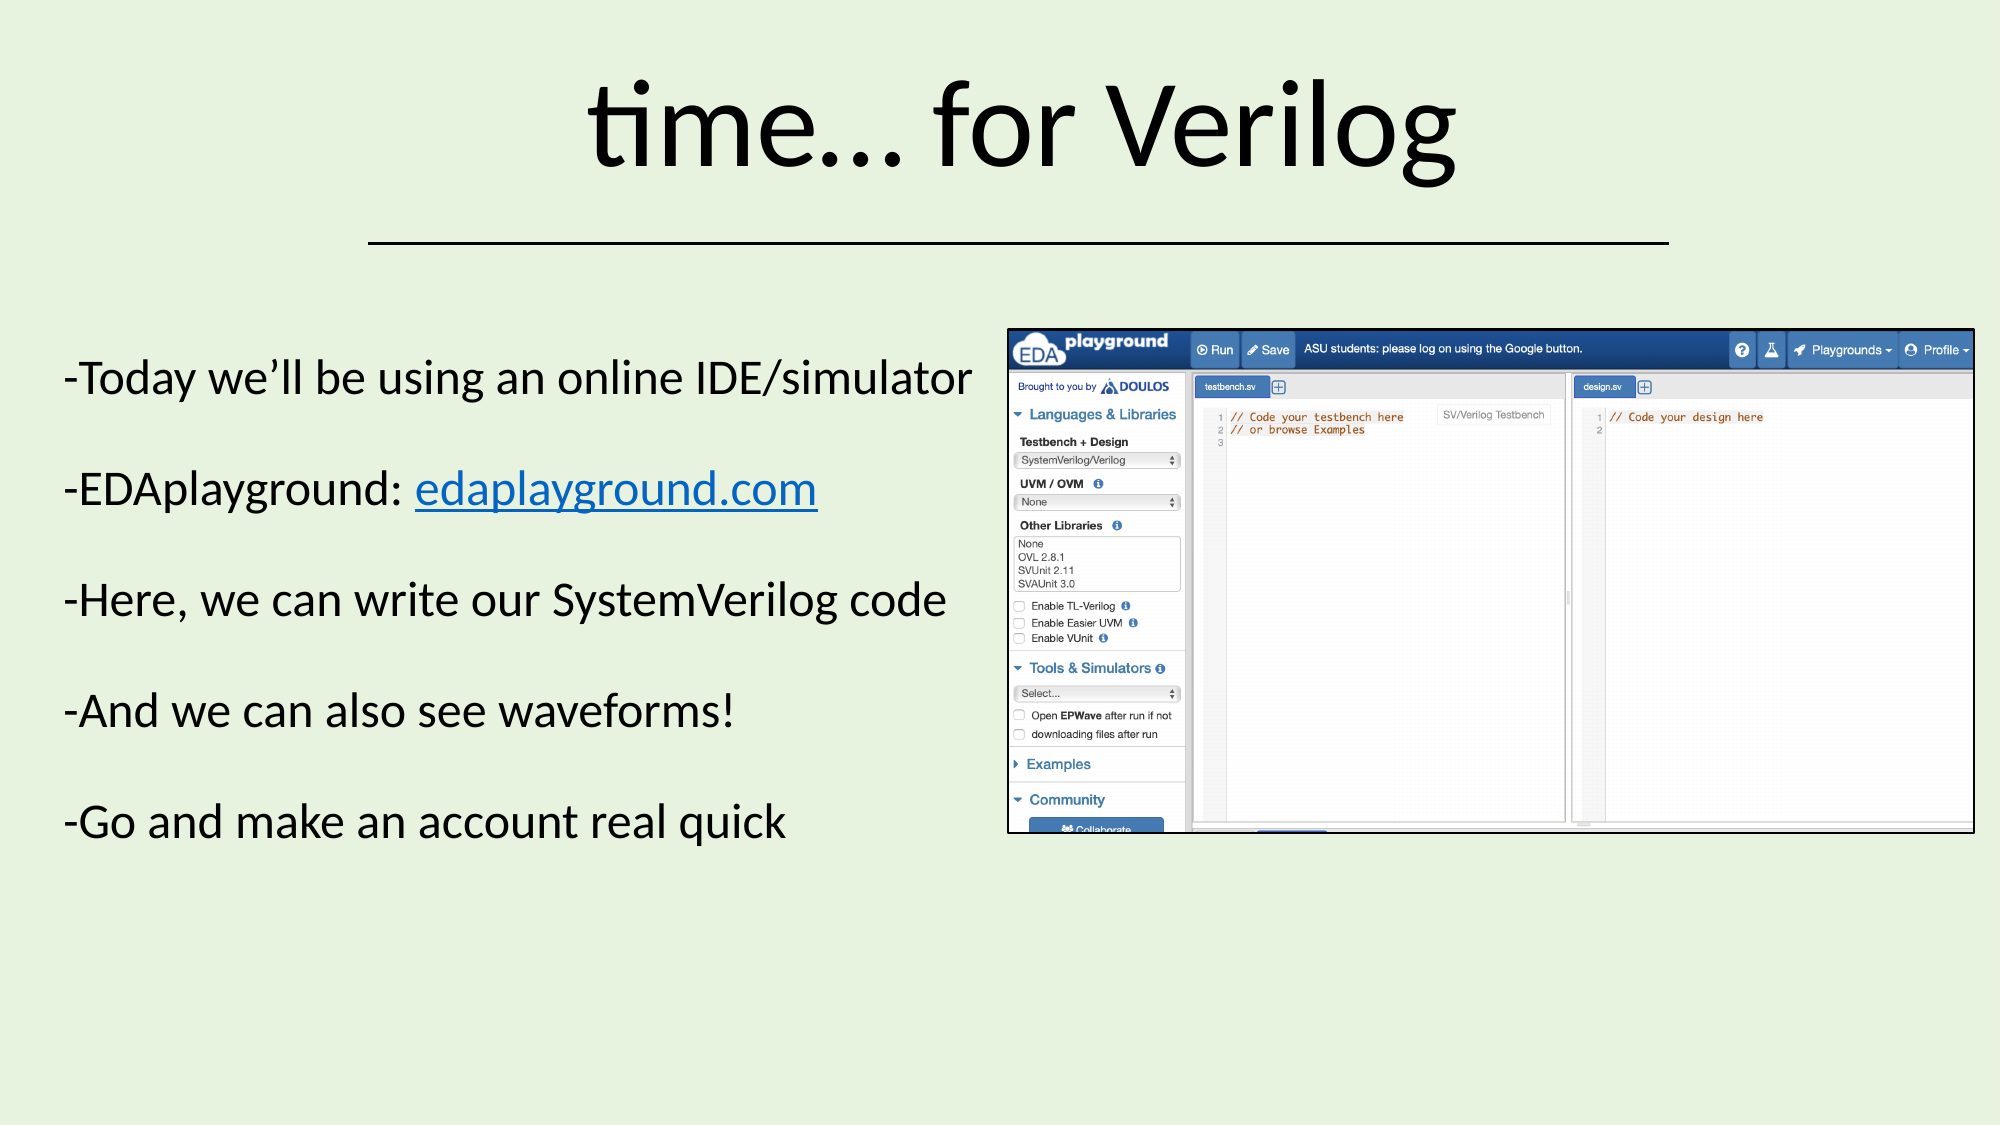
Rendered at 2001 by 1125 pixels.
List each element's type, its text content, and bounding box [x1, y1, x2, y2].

title time… for Verilog [103, 43, 1943, 202]
subtitle -Today we’ll be using an online IDE/simulator -EDAplayground: edaplayground.com -Here, we can write our SystemVerilog code -And we can also see waveforms! -Go and make an account real quick [48, 307, 1423, 989]
picture [1009, 330, 1974, 833]
